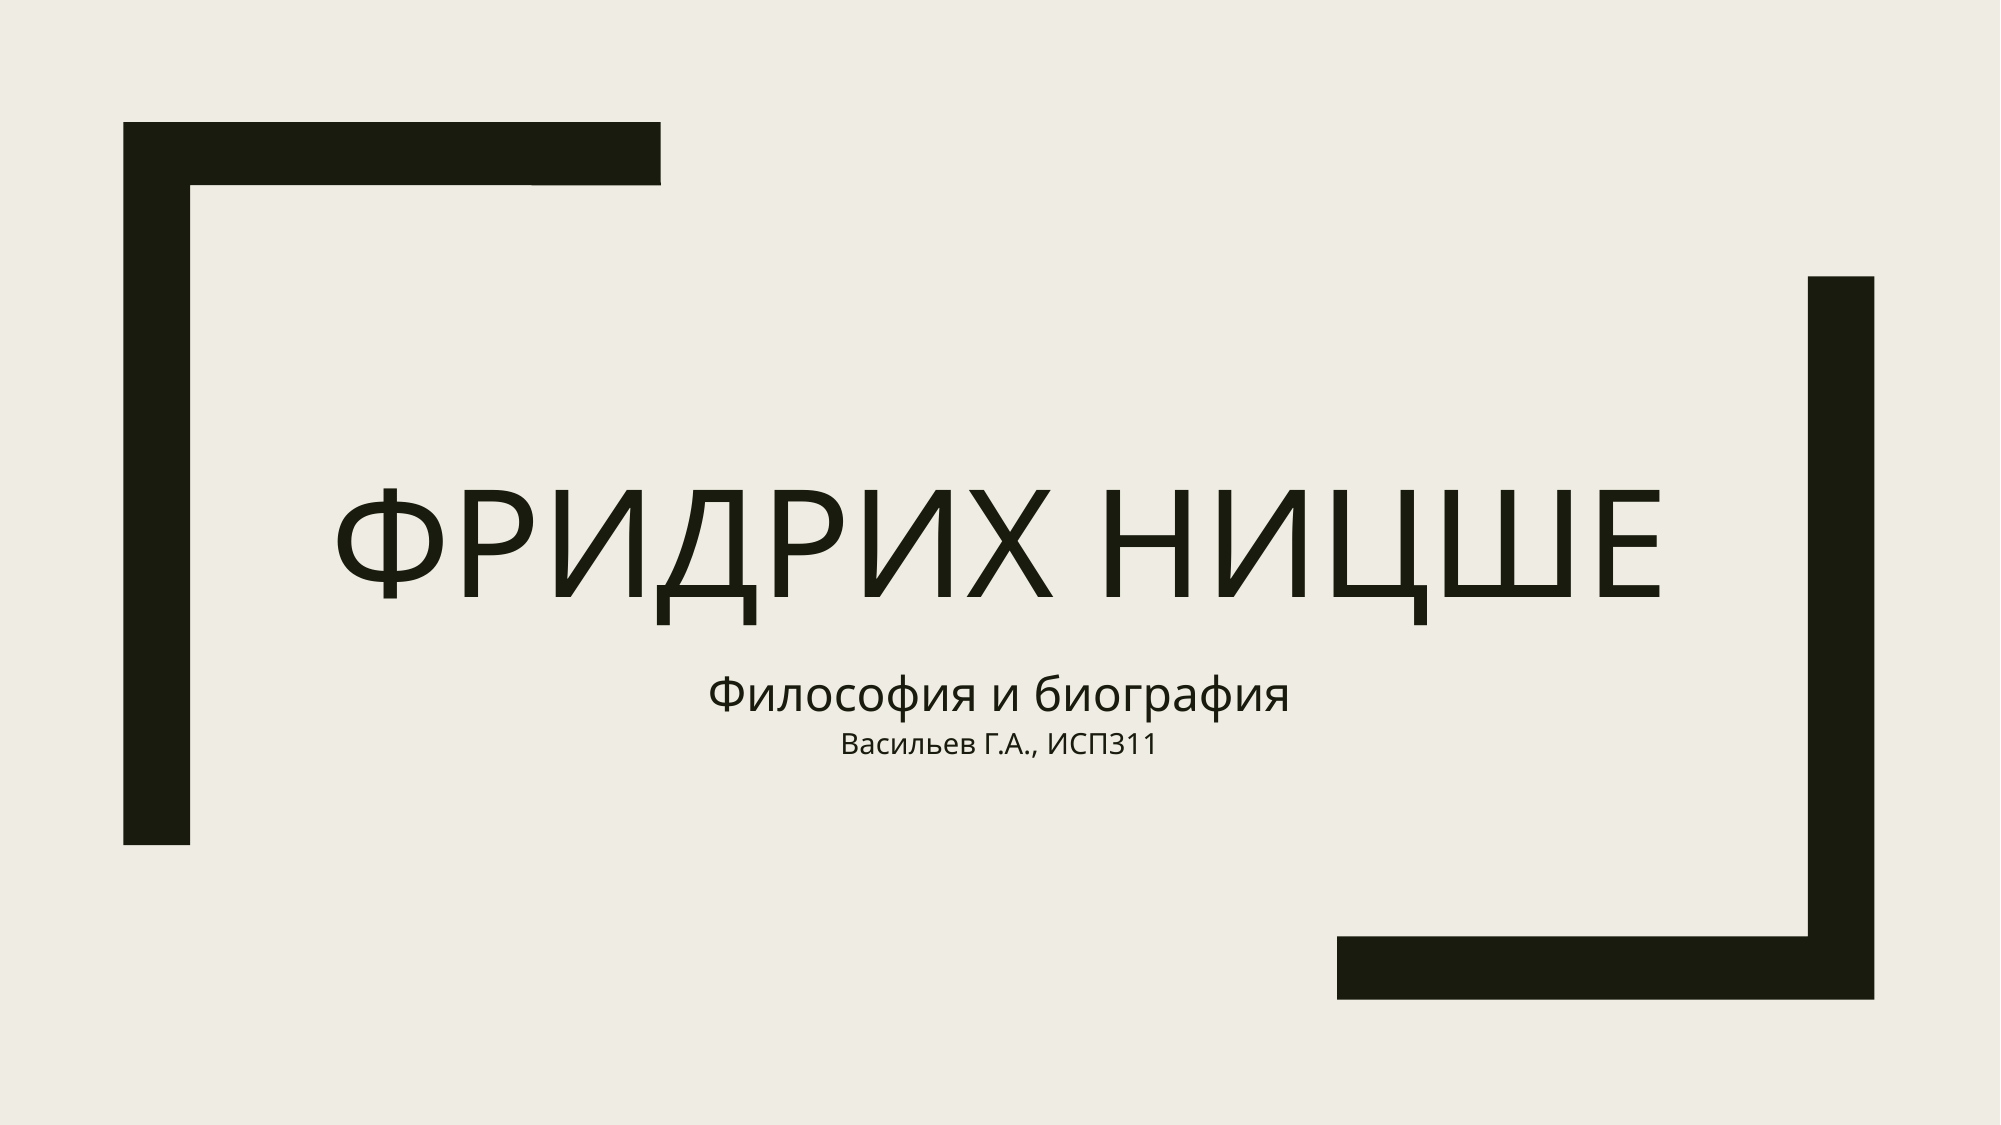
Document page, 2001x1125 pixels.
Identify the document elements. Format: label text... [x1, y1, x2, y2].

subtitle Философия и биография Васильев Г.А., ИСП311 [439, 649, 1561, 828]
title Фридрих Ницше [314, 293, 1686, 638]
